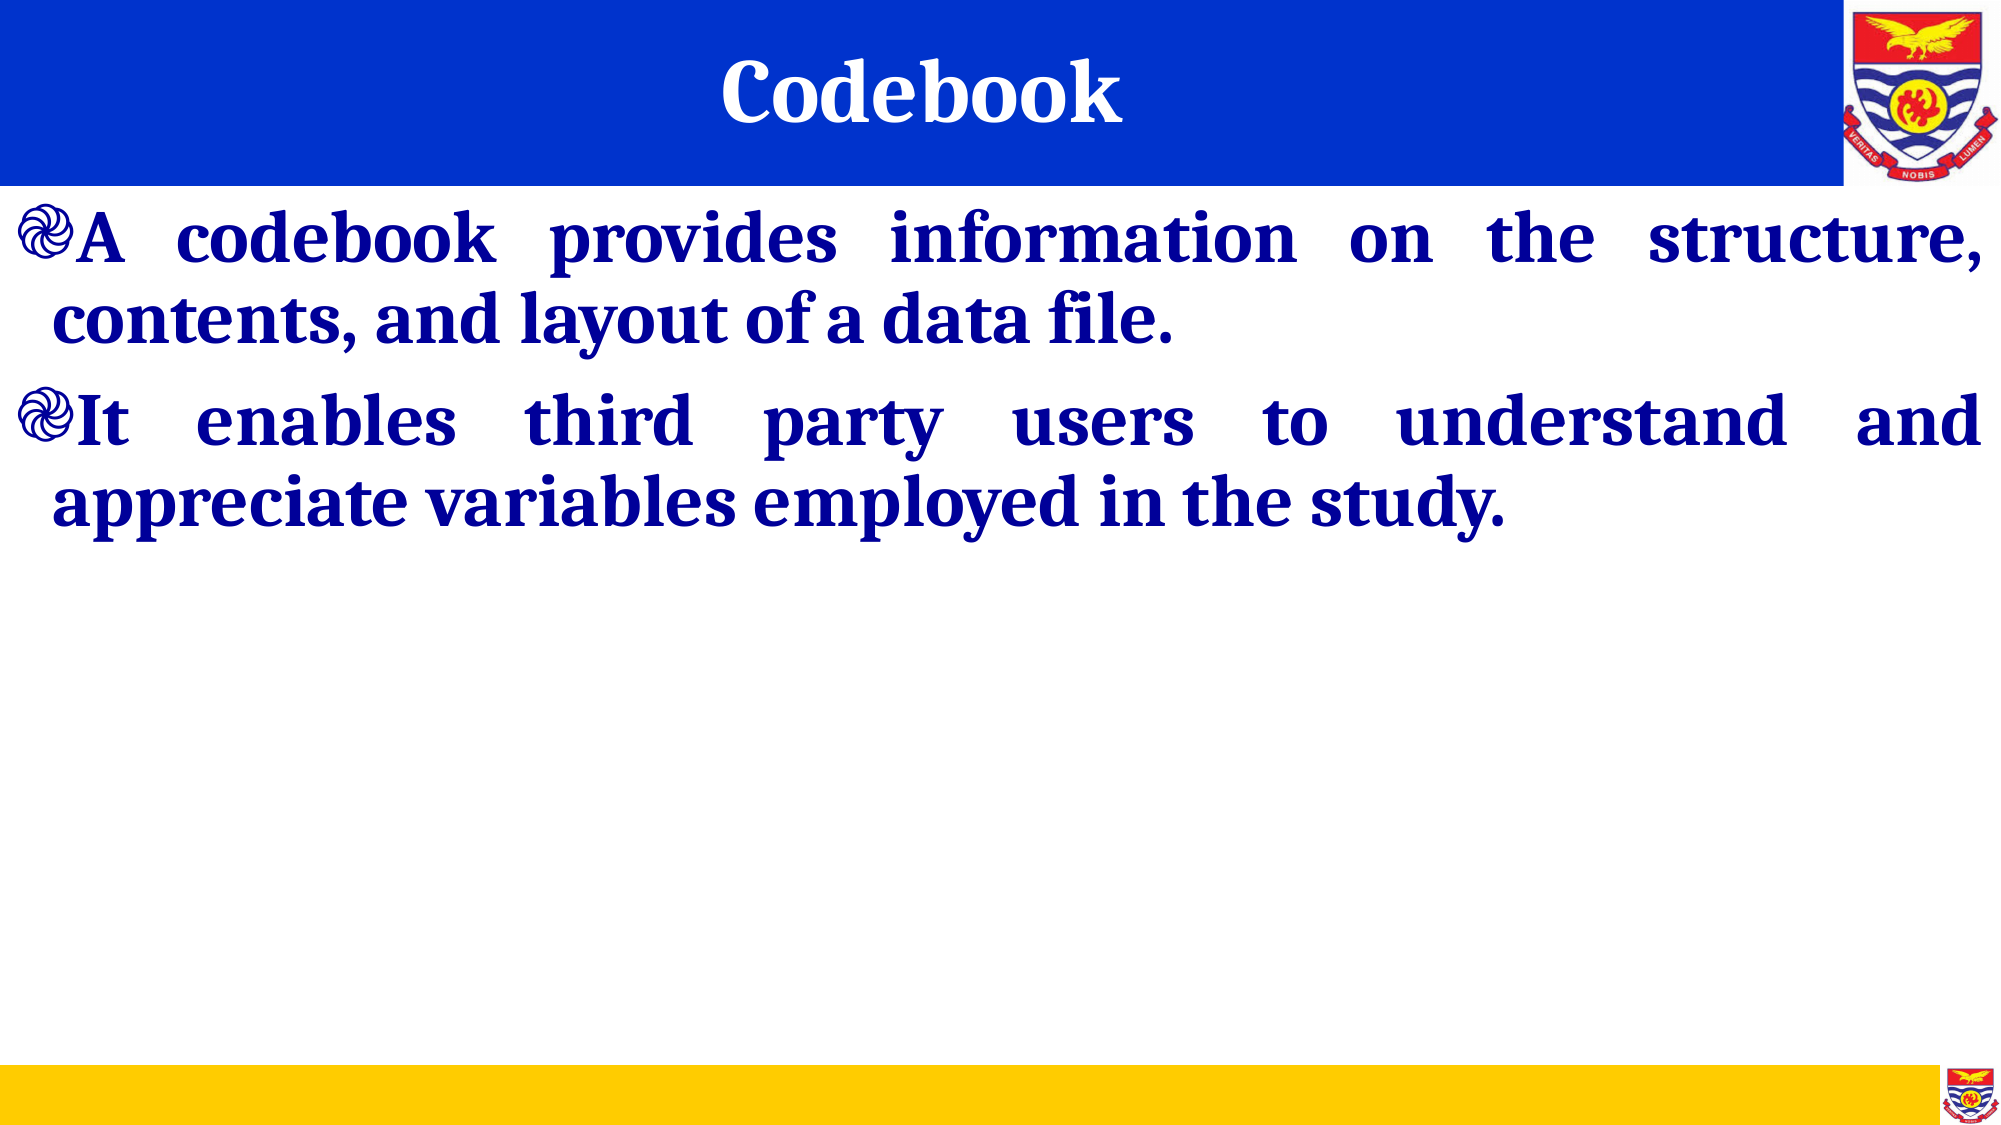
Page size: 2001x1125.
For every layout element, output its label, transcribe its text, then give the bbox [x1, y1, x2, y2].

picture [1844, 1, 2000, 186]
title Codebook [0, 0, 1844, 186]
picture [1940, 1065, 2000, 1125]
list A codebook provides information on the structure, contents, and layout of a data file. It enables third party users to understand and appreciate variables employed in the study. [0, 190, 2000, 1061]
